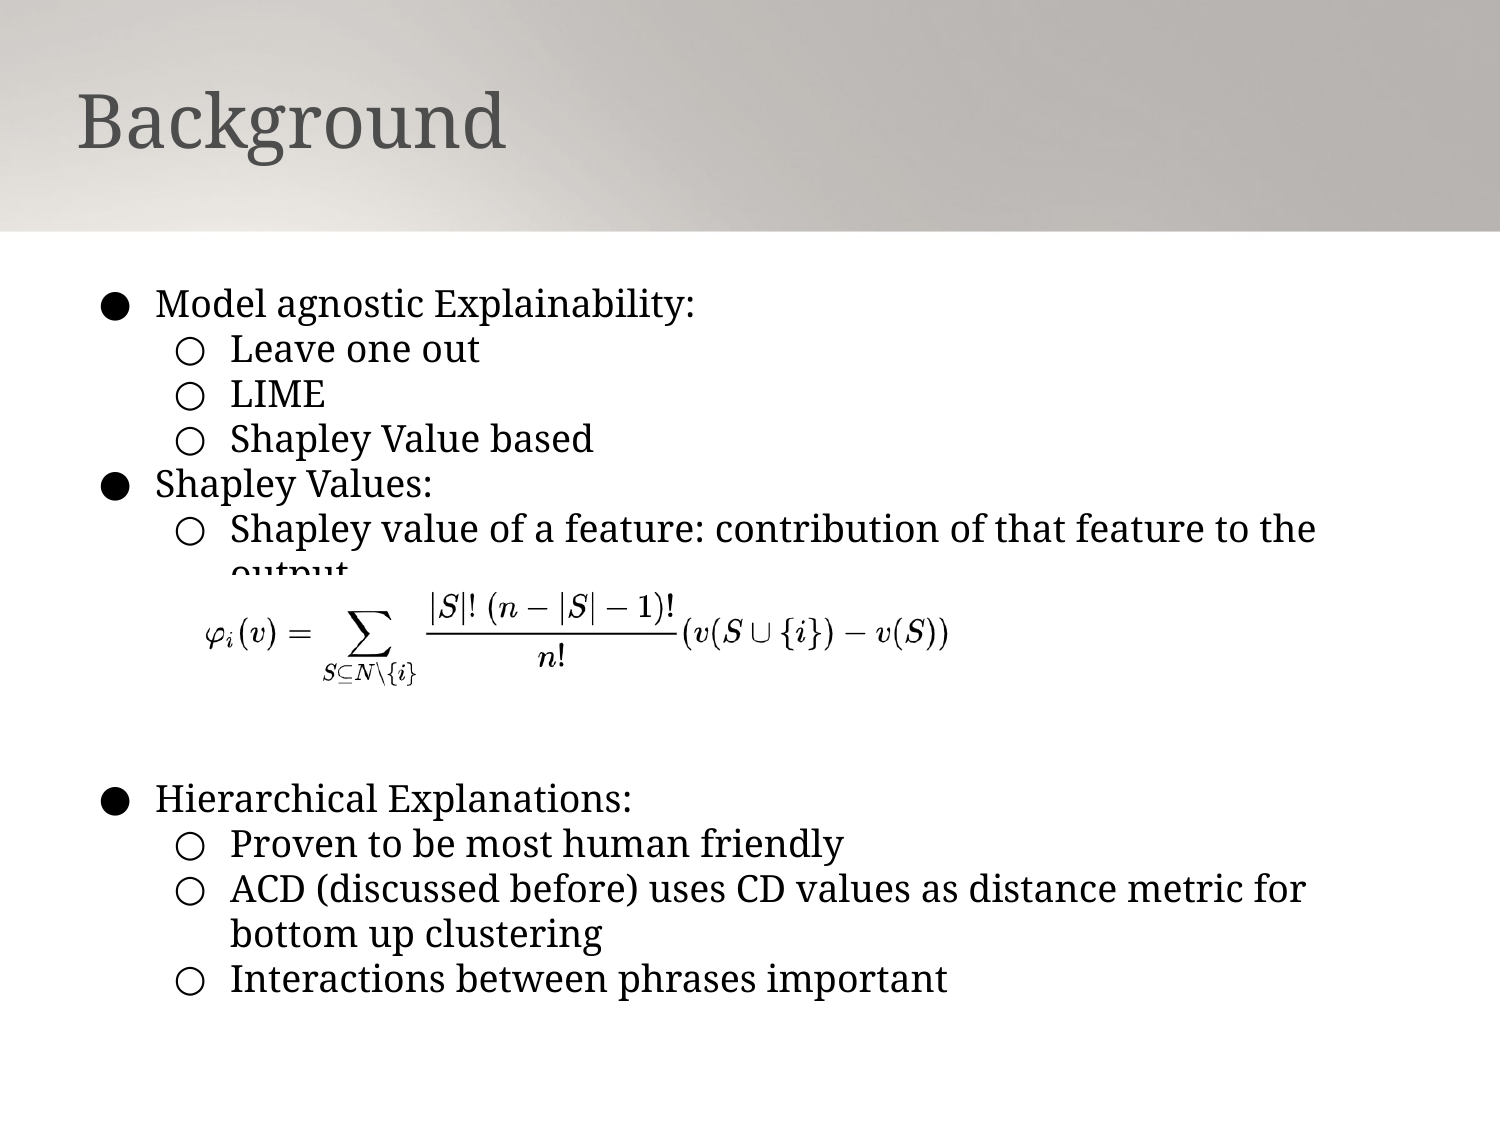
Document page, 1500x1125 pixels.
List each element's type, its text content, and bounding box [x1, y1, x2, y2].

text_box Model agnostic Explainability: Leave one out LIME Shapley Value based Shapley Values: Shapley value of a feature: contribution of that feature to the output Hierarchical Explanations: Proven to be most human friendly ACD (discussed before) uses CD values as distance metric for bottom up clustering Interactions between phrases important [65, 264, 1417, 1075]
text_box Background [61, 24, 1186, 213]
picture [0, 0, 1500, 1125]
